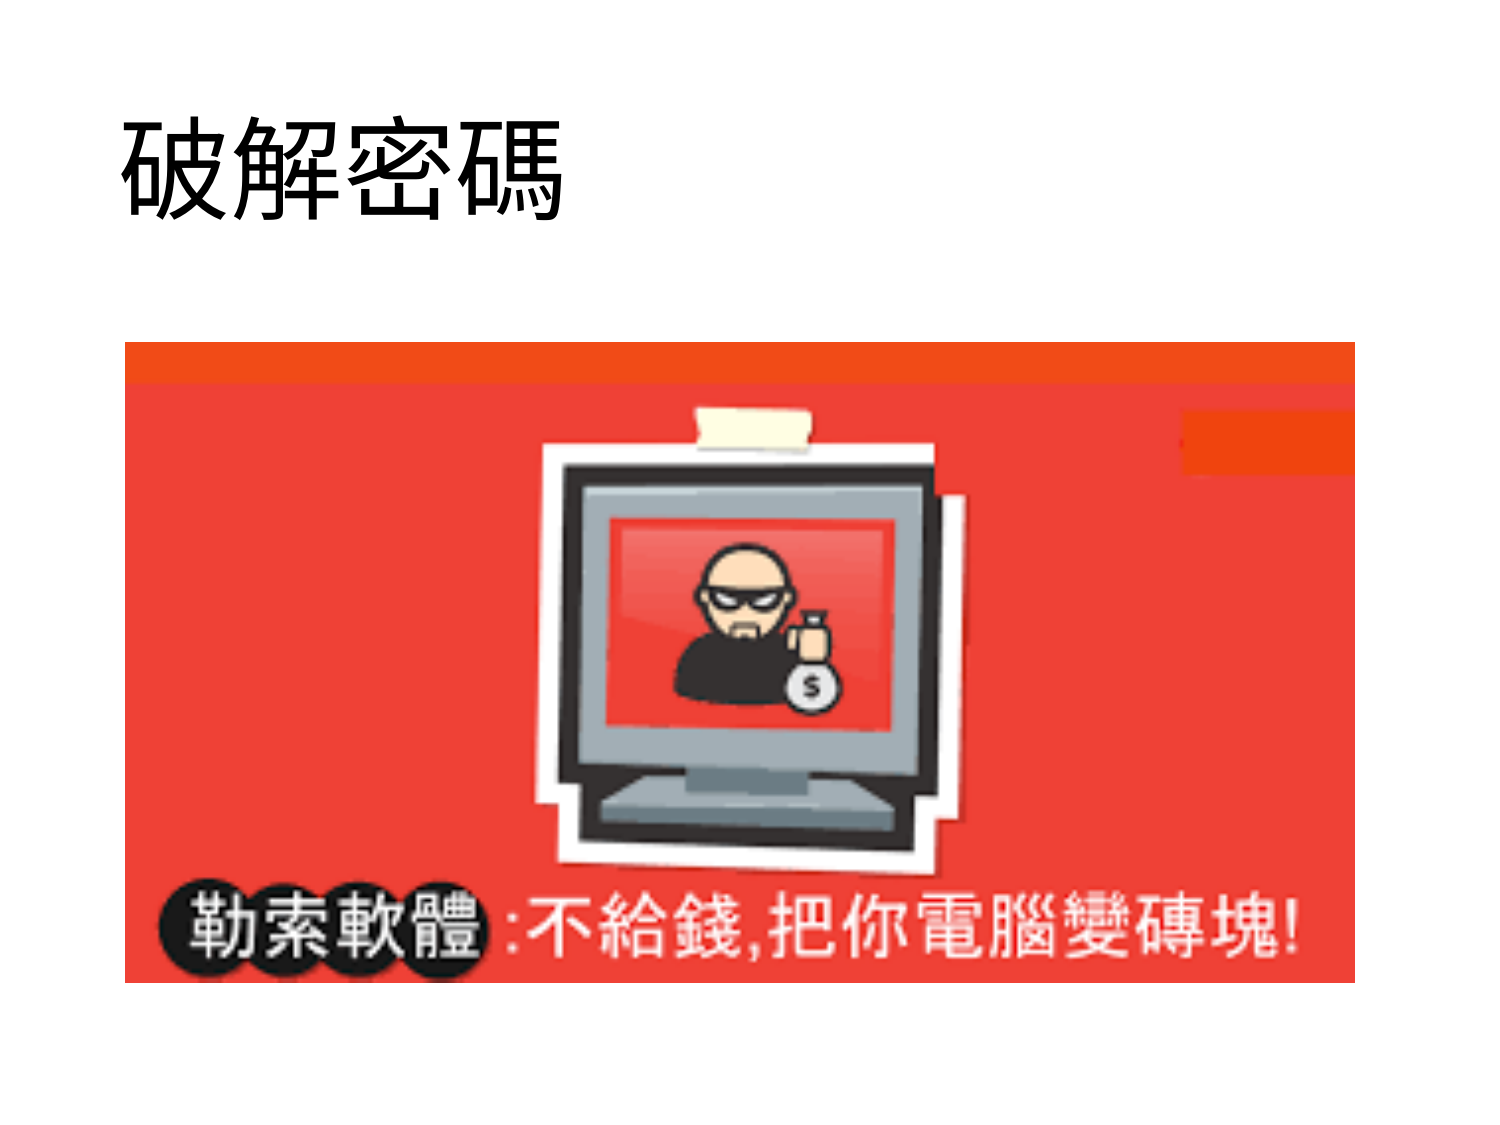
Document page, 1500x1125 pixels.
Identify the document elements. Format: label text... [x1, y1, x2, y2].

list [125, 342, 1355, 983]
title 破解密碼 [103, 56, 610, 278]
